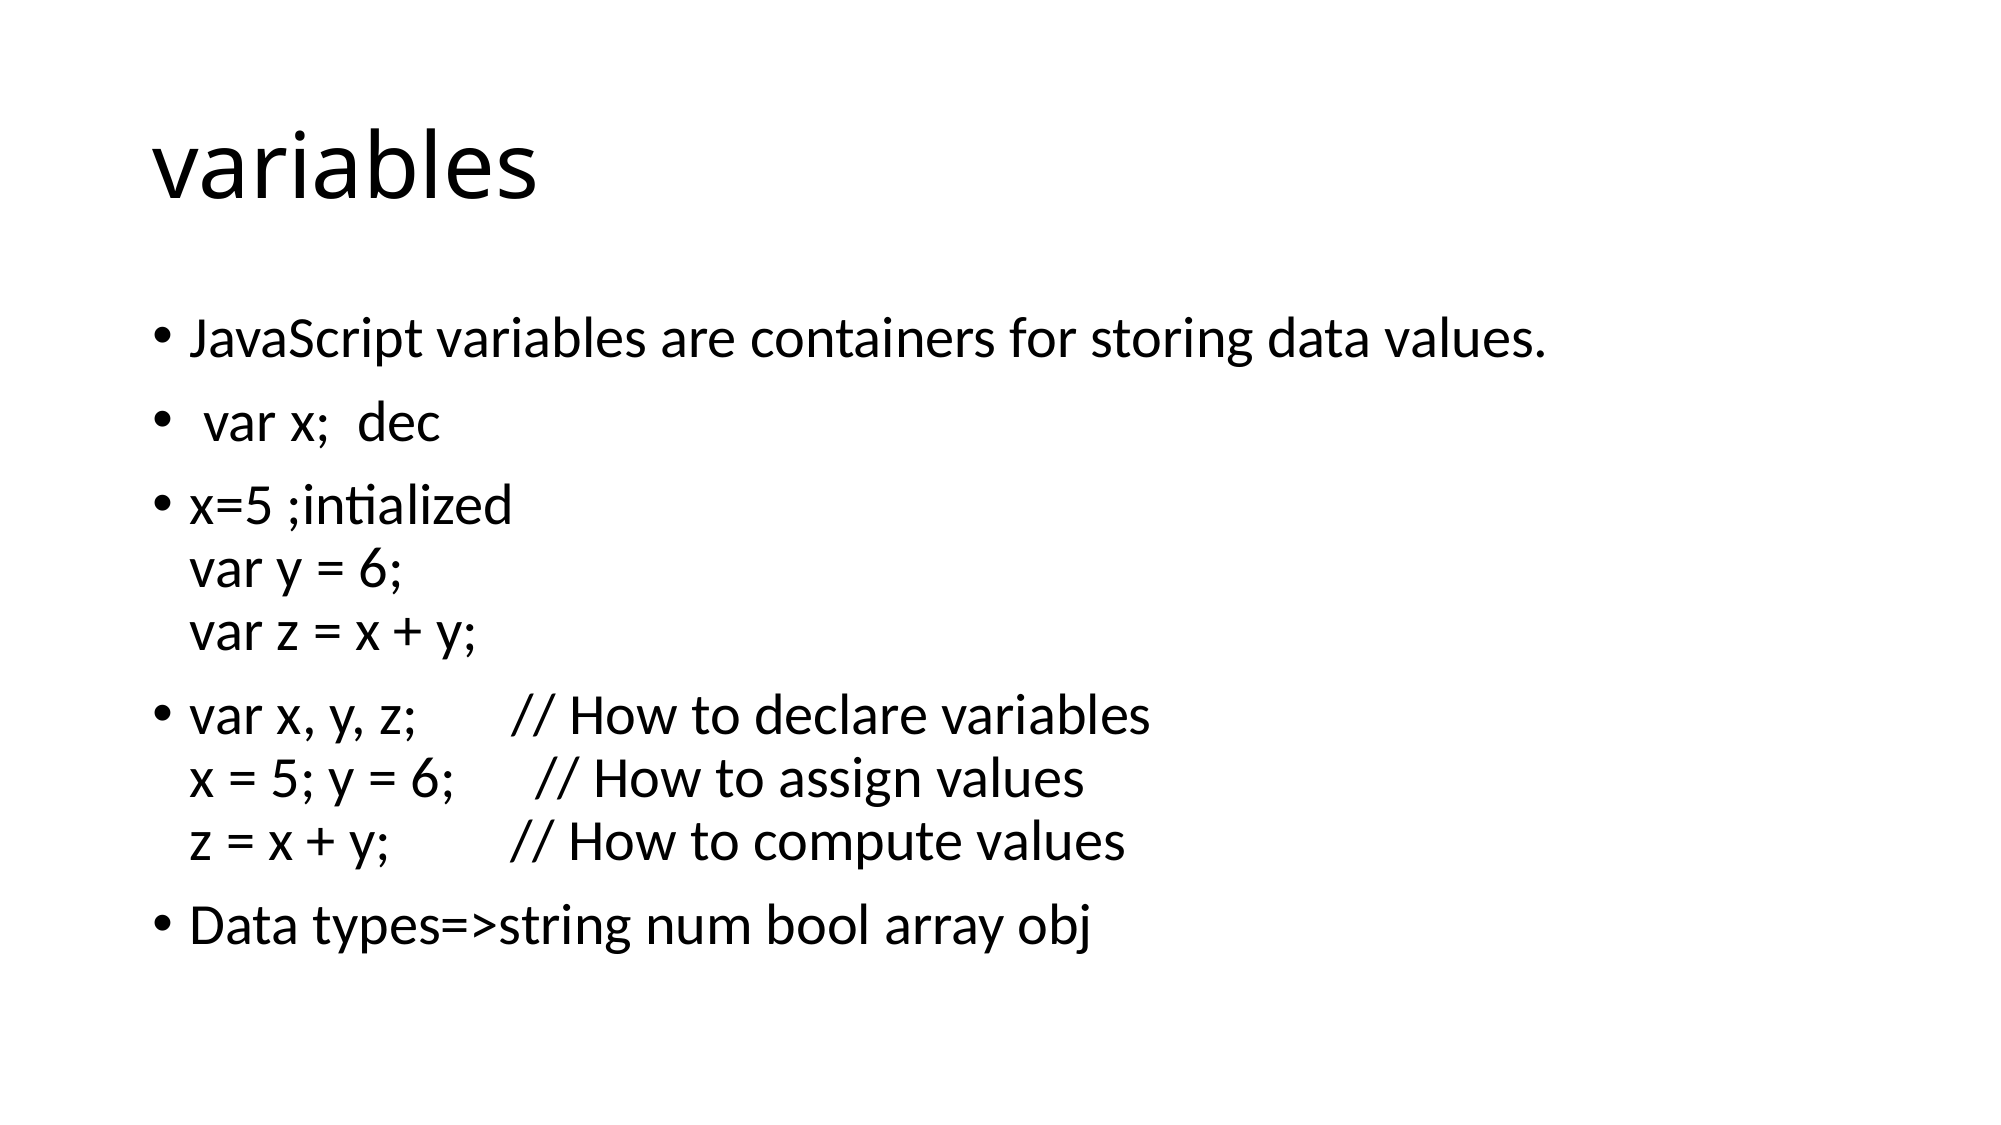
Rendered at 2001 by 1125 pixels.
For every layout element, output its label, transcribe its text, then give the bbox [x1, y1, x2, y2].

list JavaScript variables are containers for storing data values. var x; dec x=5 ;intialized var y = 6; var z = x + y; var x, y, z; // How to declare variables x = 5; y = 6; // How to assign values z = x + y; // How to compute values Data types=>string num bool array obj [137, 299, 1863, 1014]
title variables [137, 59, 1863, 278]
